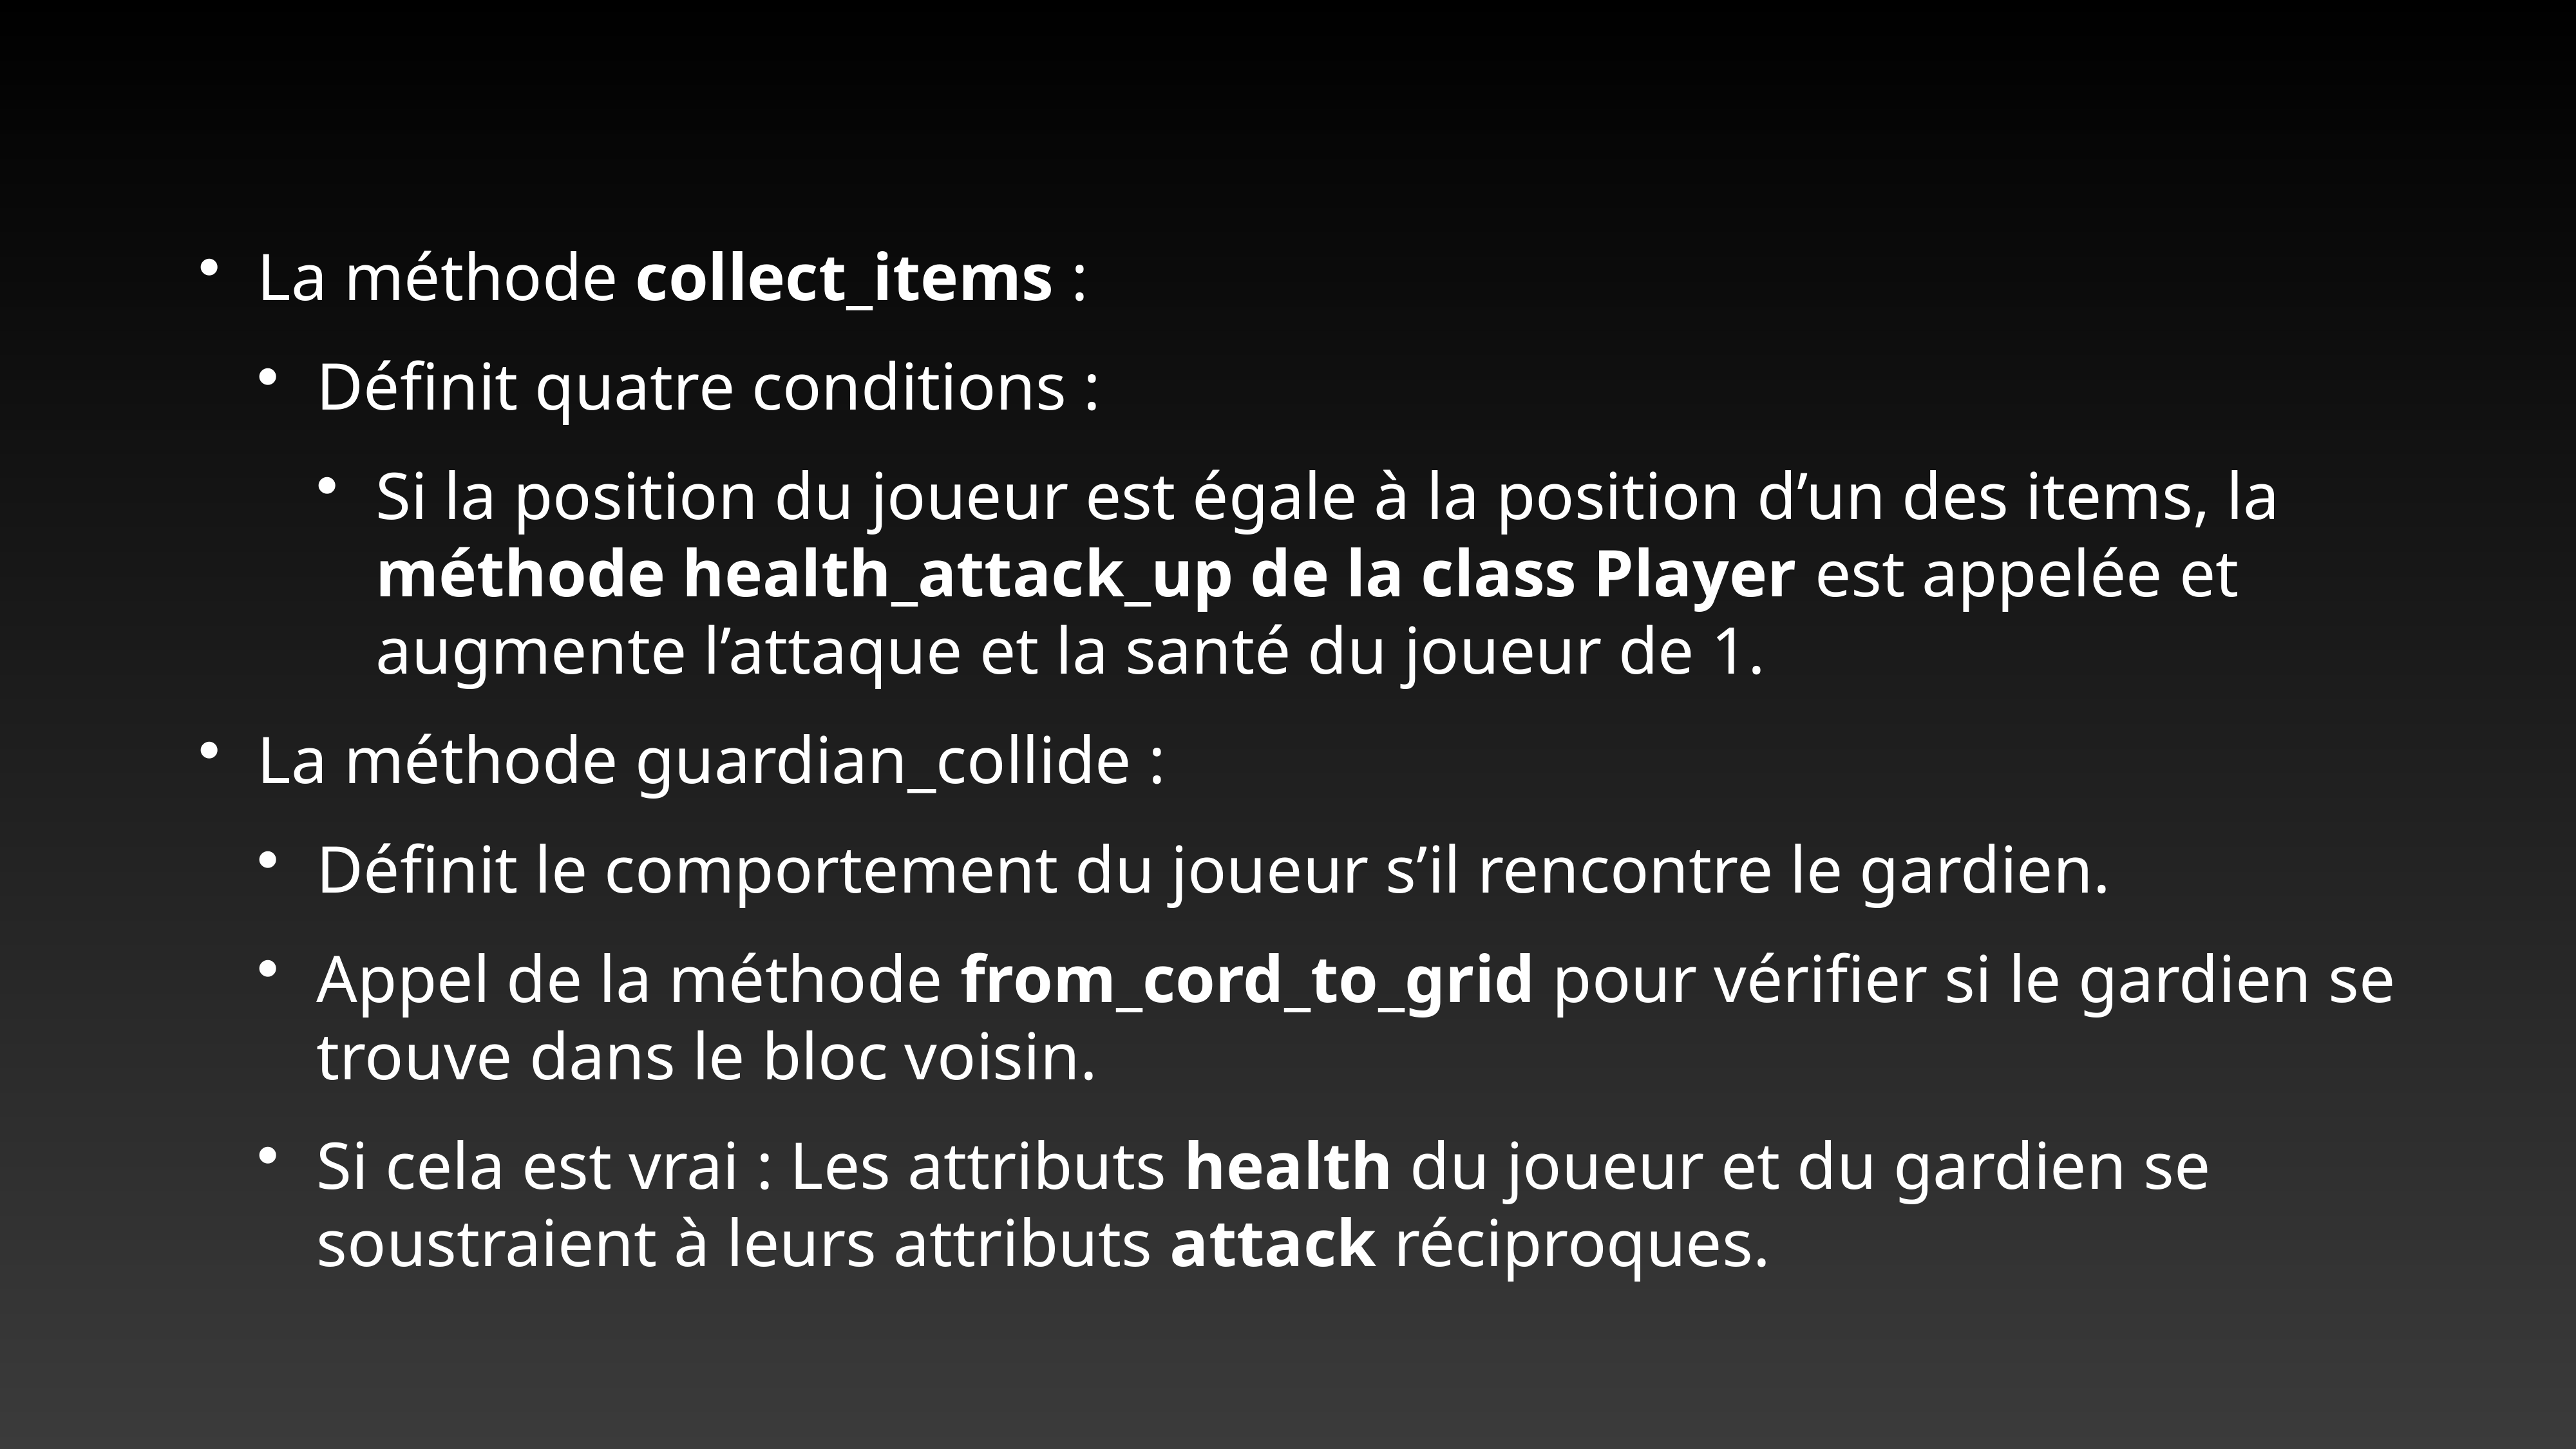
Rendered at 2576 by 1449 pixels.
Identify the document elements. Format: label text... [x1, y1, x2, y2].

list La méthode collect_items : Définit quatre conditions : Si la position du joueur est égale à la position d’un des items, la méthode health_attack_up de la class Player est appelée et augmente l’attaque et la santé du joueur de 1. La méthode guardian_collide : Définit le comportement du joueur s’il rencontre le gardien. Appel de la méthode from_cord_to_grid pour vérifier si le gardien se trouve dans le bloc voisin. Si cela est vrai : Les attributs health du joueur et du gardien se soustraient à leurs attributs attack réciproques. [133, 168, 2443, 1347]
